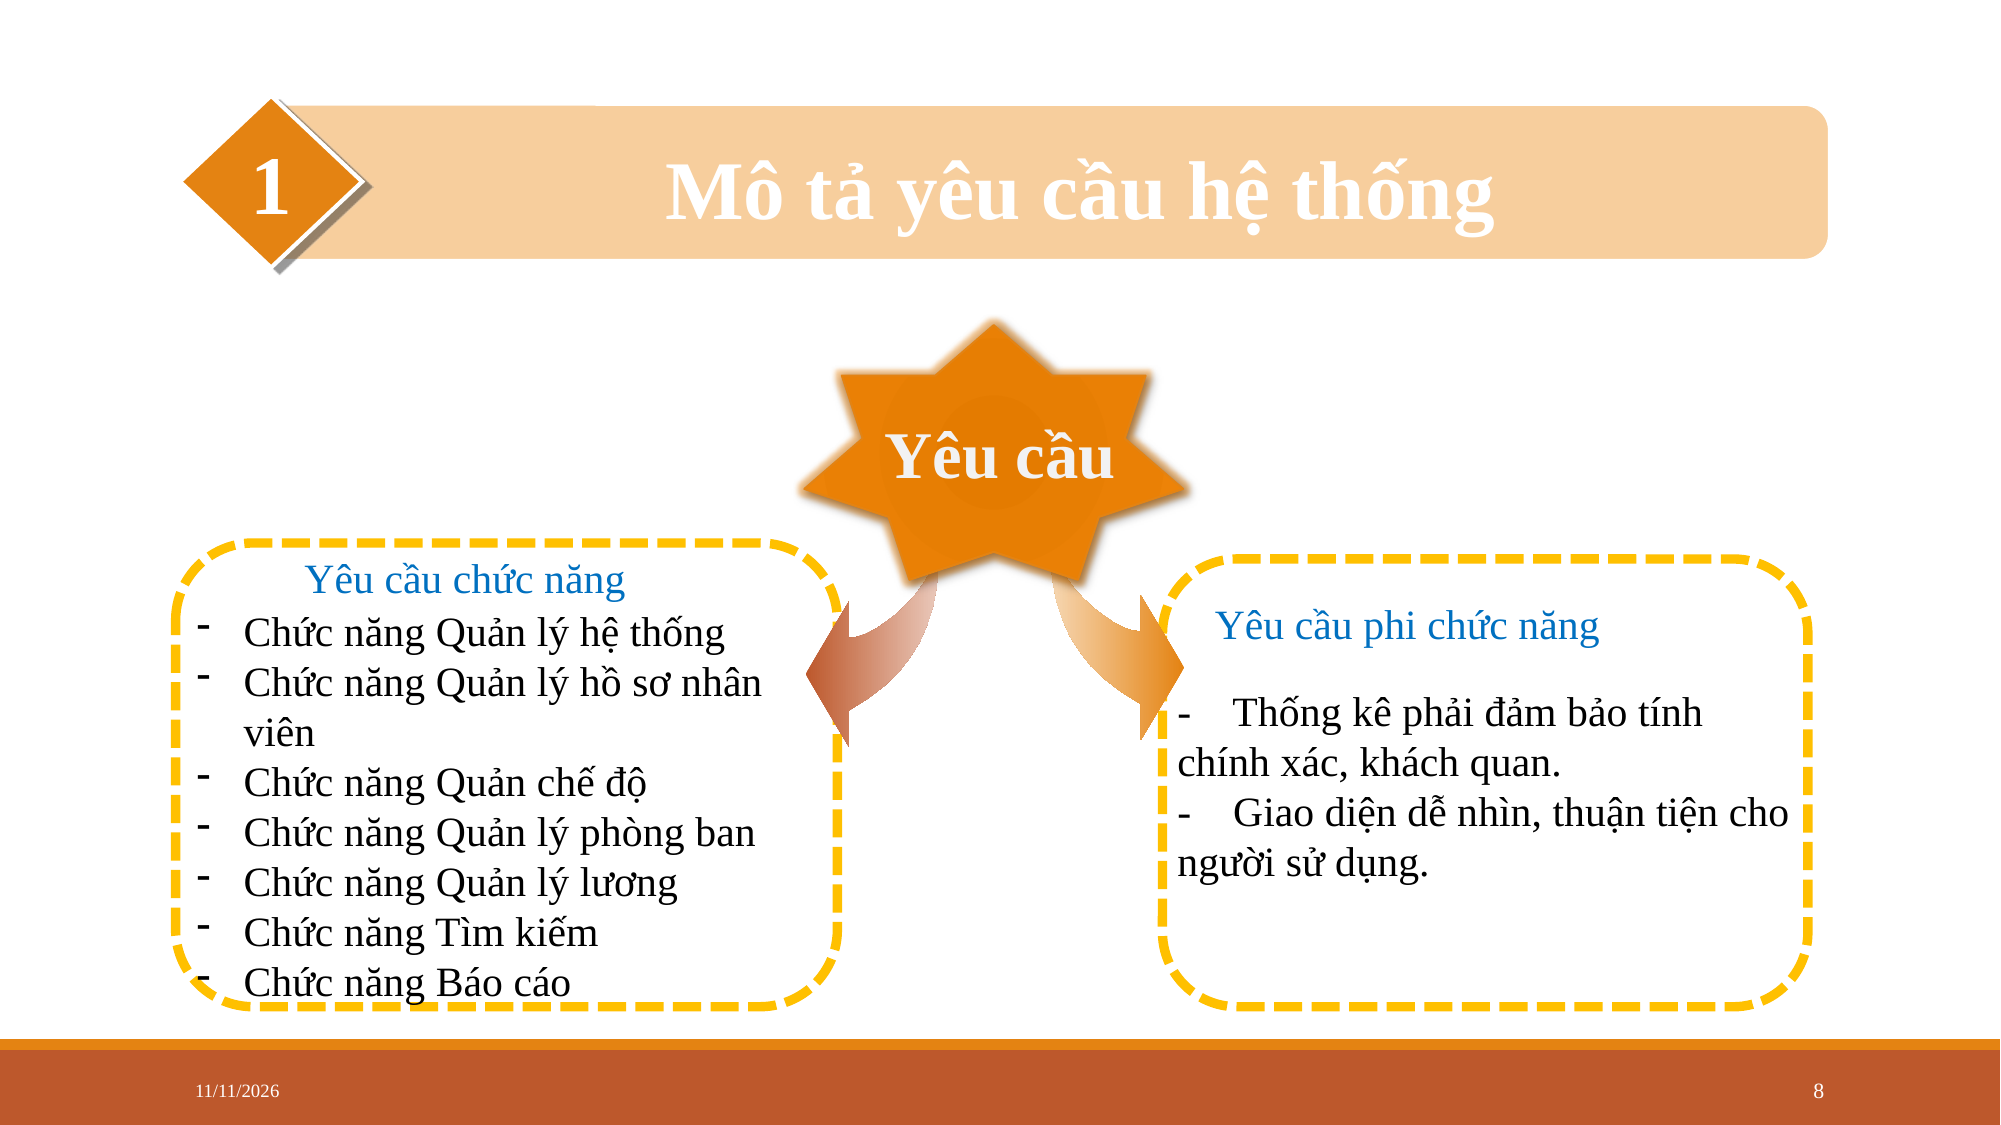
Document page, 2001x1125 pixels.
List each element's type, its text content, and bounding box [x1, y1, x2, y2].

text_box [1053, 586, 1185, 741]
text_box [703, 543, 834, 597]
text_box [240, 239, 302, 268]
text_box [307, 129, 363, 234]
text_box [180, 129, 235, 234]
text_box Yêu cầu chức năng [289, 543, 703, 609]
text_box [242, 95, 300, 123]
text_box [281, 101, 1833, 264]
text_box [803, 324, 1185, 581]
text_box Mô tả yêu cầu hệ thống [374, 128, 1807, 244]
text_box Chức năng Quản lý hệ thống Chức năng Quản lý hồ sơ nhân viên Chức năng Quản chế độ Chức năng Quản lý phòng ban Chức năng Quản lý lương Chức năng Tìm kiếm Chức năng Báo cáo [181, 597, 857, 1013]
text_box [857, 588, 937, 706]
text_box 1 [235, 123, 307, 239]
slide_number 8 [1624, 1059, 1840, 1120]
text_box [1162, 558, 1808, 1007]
text_box [175, 542, 656, 958]
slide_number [180, 1059, 586, 1120]
text_box Yêu cầu [869, 404, 1132, 500]
